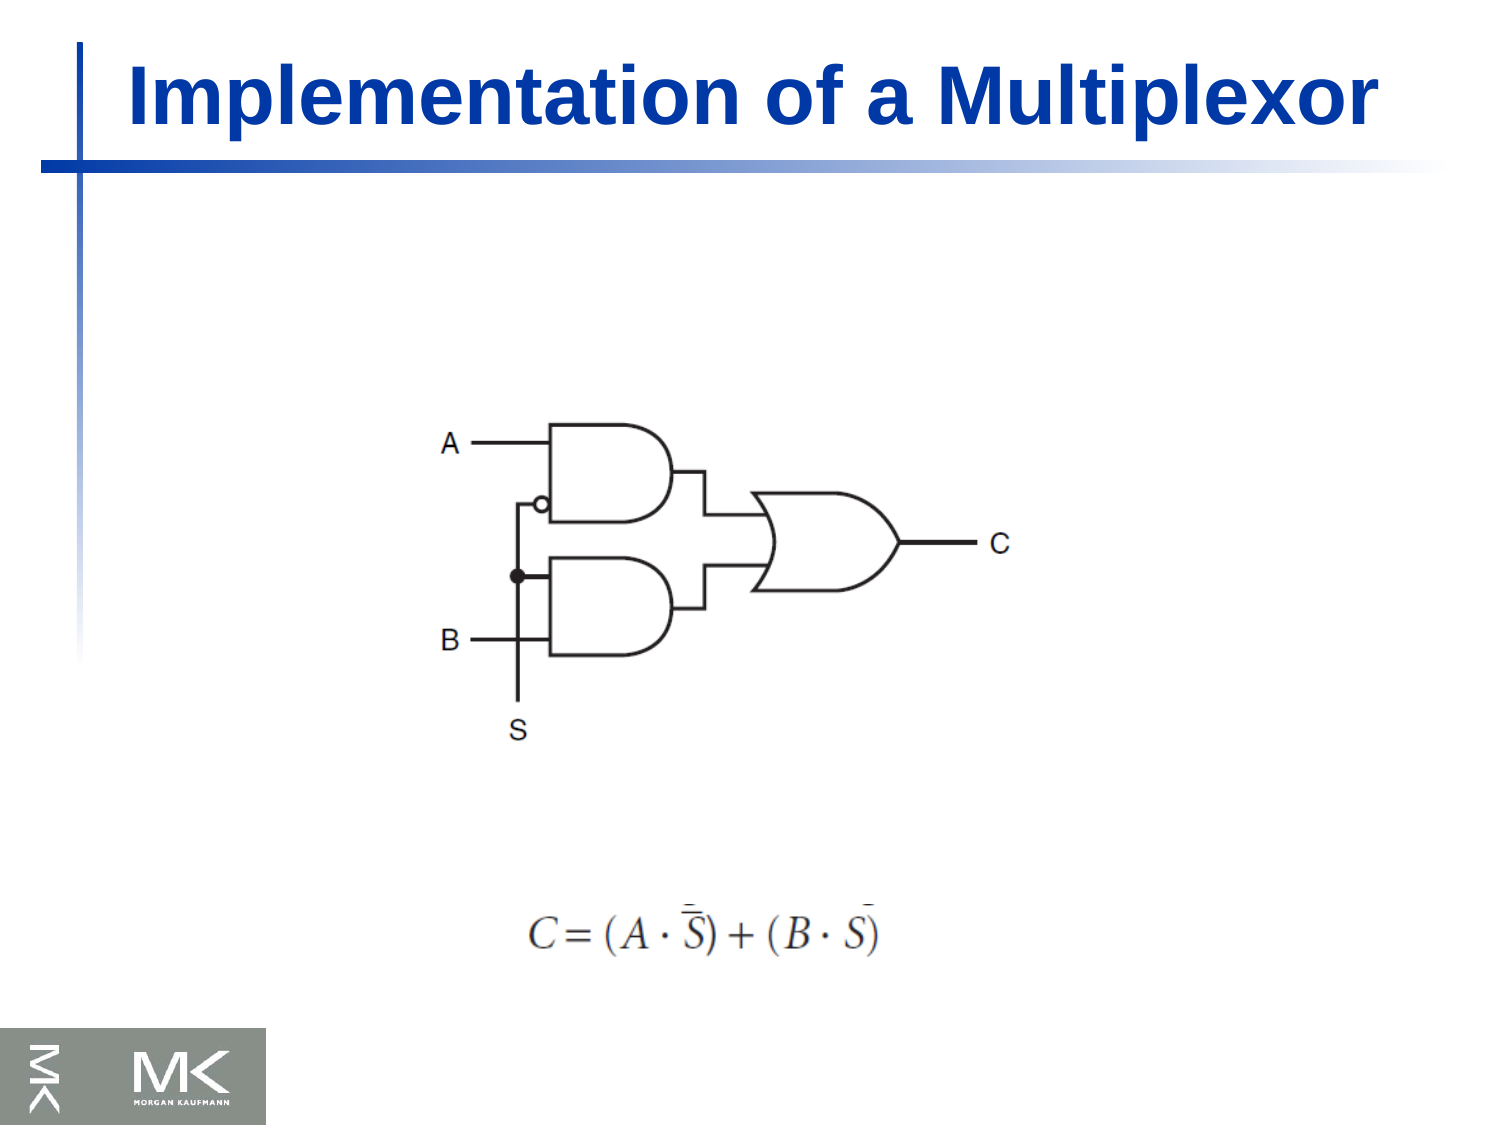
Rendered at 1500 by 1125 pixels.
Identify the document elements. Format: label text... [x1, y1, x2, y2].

title Implementation of a Multiplexor [112, 32, 1468, 149]
picture [525, 904, 883, 960]
picture [0, 1028, 266, 1125]
picture [430, 408, 1019, 752]
